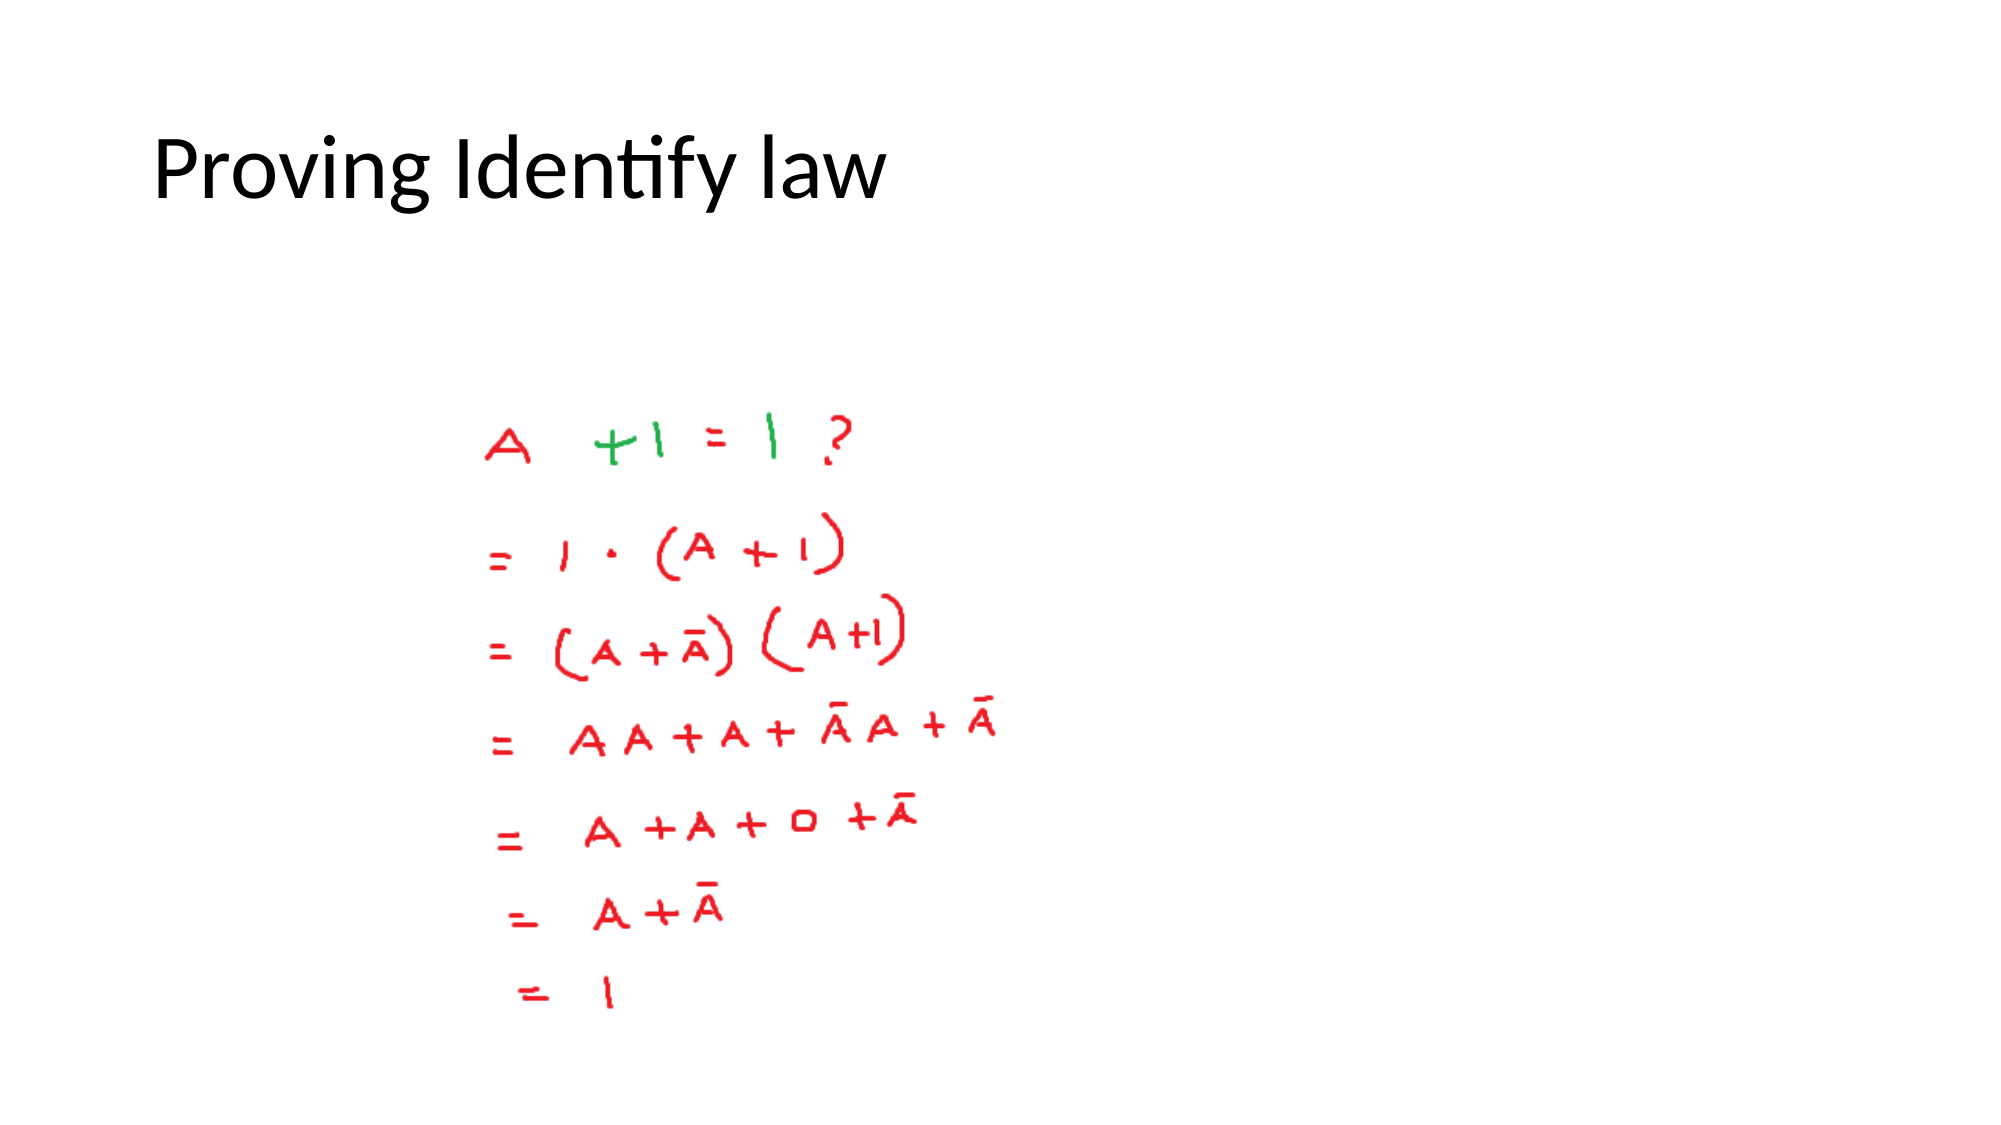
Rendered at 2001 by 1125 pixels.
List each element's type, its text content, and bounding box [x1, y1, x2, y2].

title Proving Identify law [137, 59, 1863, 278]
picture [468, 406, 1059, 1048]
